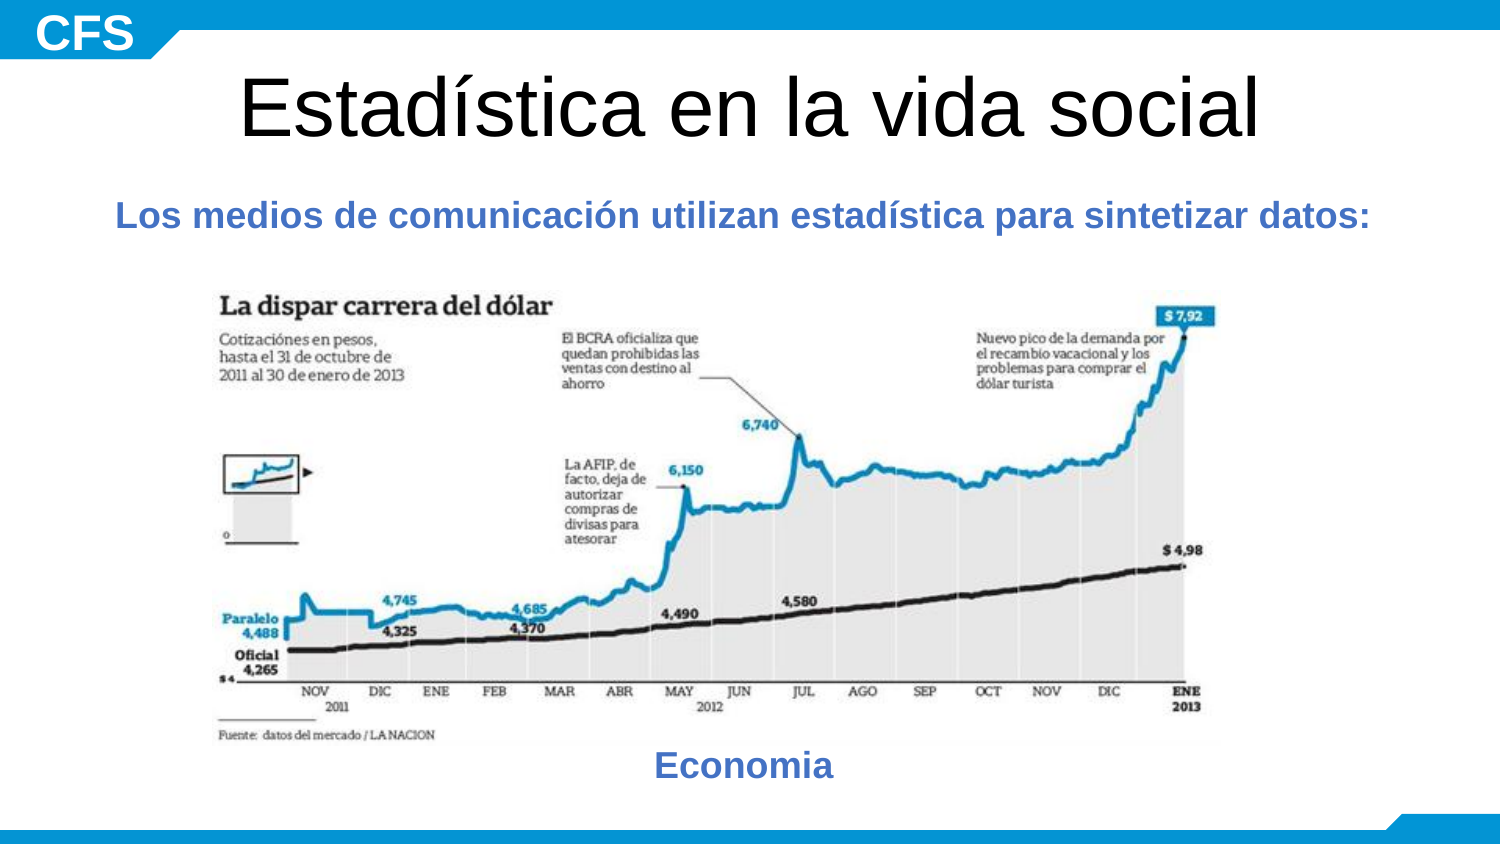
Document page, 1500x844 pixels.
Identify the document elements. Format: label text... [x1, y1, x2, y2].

list Los medios de comunicación utilizan estadística para sintetizar datos: [23, 188, 1465, 279]
title Estadística en la vida social [103, 33, 1397, 185]
picture [212, 290, 1221, 746]
list Economia [23, 738, 1465, 829]
